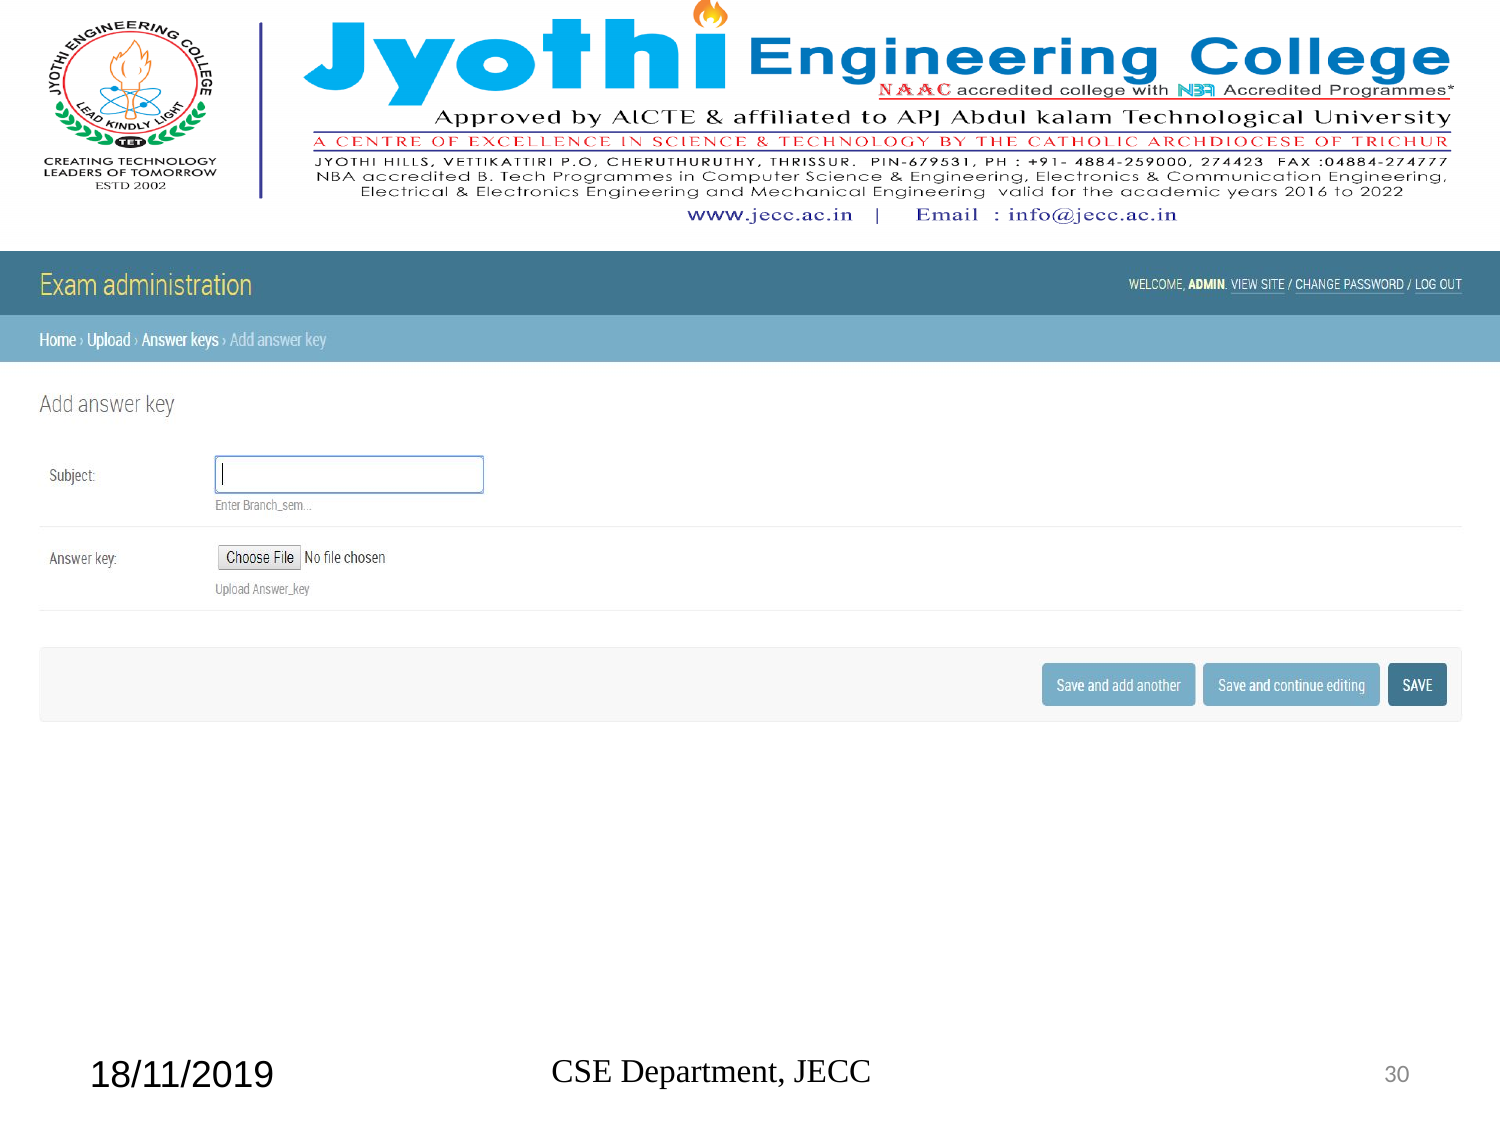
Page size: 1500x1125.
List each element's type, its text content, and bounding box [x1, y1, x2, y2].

slide_number 30 [1074, 1042, 1425, 1103]
text_box CSE Department, JECC [312, 1037, 1200, 1098]
picture [0, 251, 1500, 990]
picture [0, 0, 1500, 244]
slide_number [75, 1042, 425, 1103]
